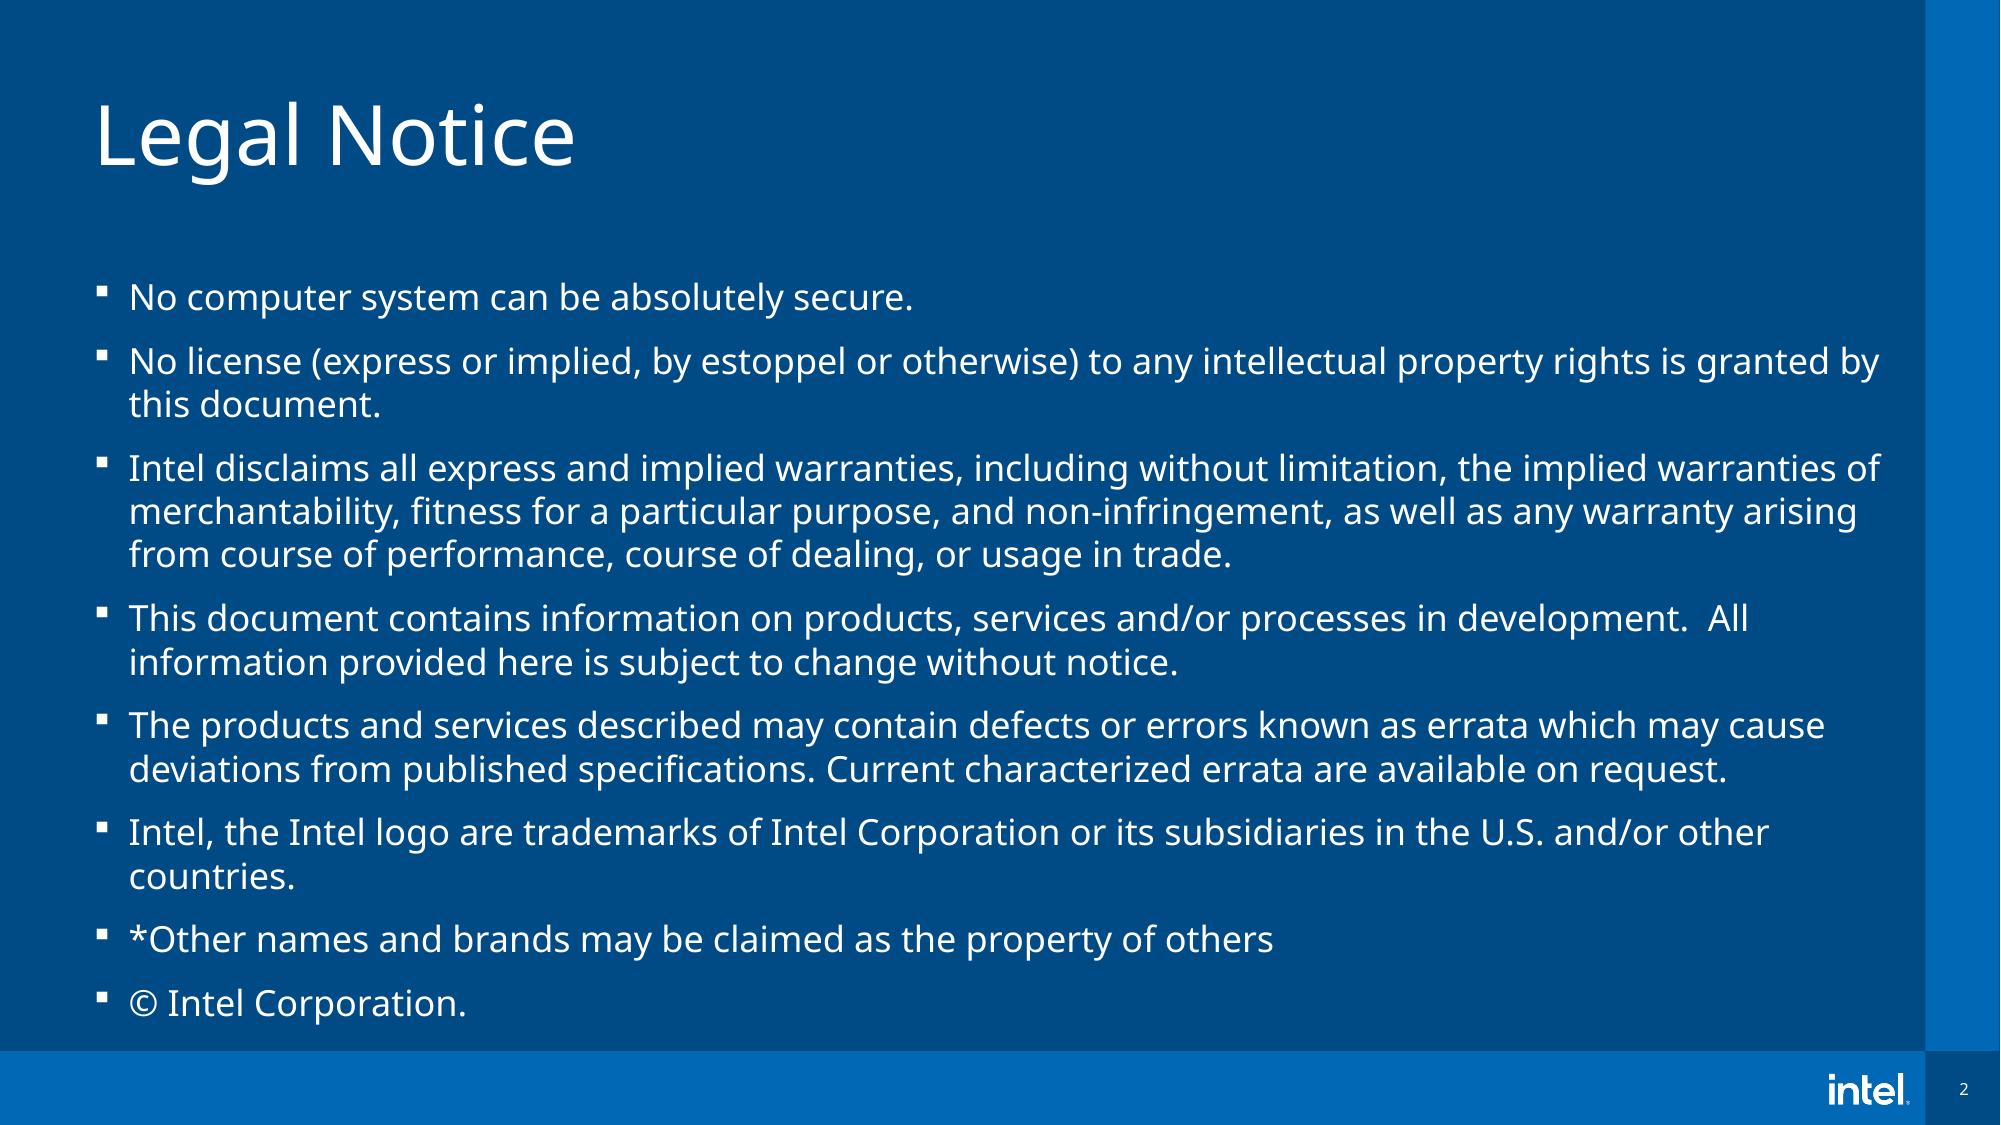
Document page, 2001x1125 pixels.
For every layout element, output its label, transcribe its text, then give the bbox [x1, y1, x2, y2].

title Legal Notice [93, 93, 1901, 251]
picture [1829, 1073, 1910, 1105]
list No computer system can be absolutely secure. No license (express or implied, by estoppel or otherwise) to any intellectual property rights is granted by this document. Intel disclaims all express and implied warranties, including without limitation, the implied warranties of merchantability, fitness for a particular purpose, and non-infringement, as well as any warranty arising from course of performance, course of dealing, or usage in trade. This document contains information on products, services and/or processes in development. All information provided here is subject to change without notice. The products and services described may contain defects or errors known as errata which may cause deviations from published specifications. Current characterized errata are available on request. Intel, the Intel logo are trademarks of Intel Corporation or its subsidiaries in the U.S. and/or other countries. *Other names and brands may be claimed as the property of others © Intel Corporation. [93, 273, 1901, 1026]
